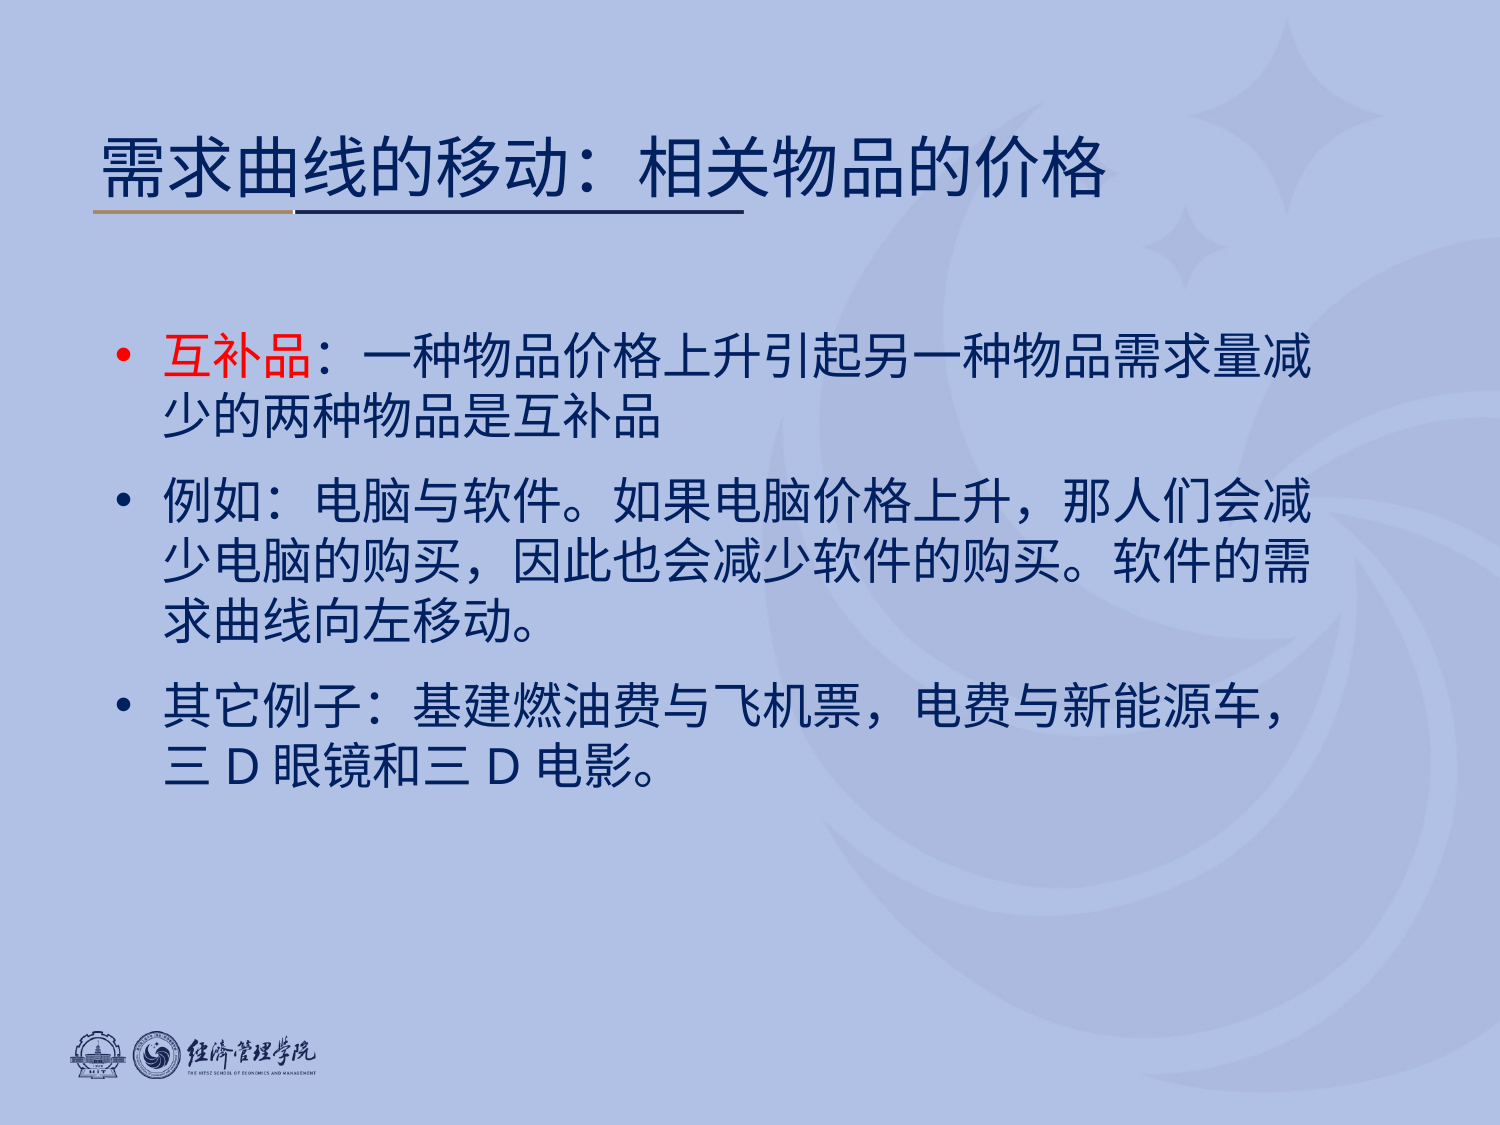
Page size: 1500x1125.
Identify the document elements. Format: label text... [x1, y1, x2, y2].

picture [0, 0, 1500, 1125]
list 互补品：一种物品价格上升引起另一种物品需求量减少的两种物品是互补品 例如：电脑与软件。如果电脑价格上升，那人们会减少电脑的购买，因此也会减少软件的购买。软件的需求曲线向左移动。 其它例子：基建燃油费与飞机票，电费与新能源车，三D眼镜和三D电影。 [99, 316, 1365, 858]
text_box 需求曲线的移动：相关物品的价格 [84, 118, 1311, 215]
